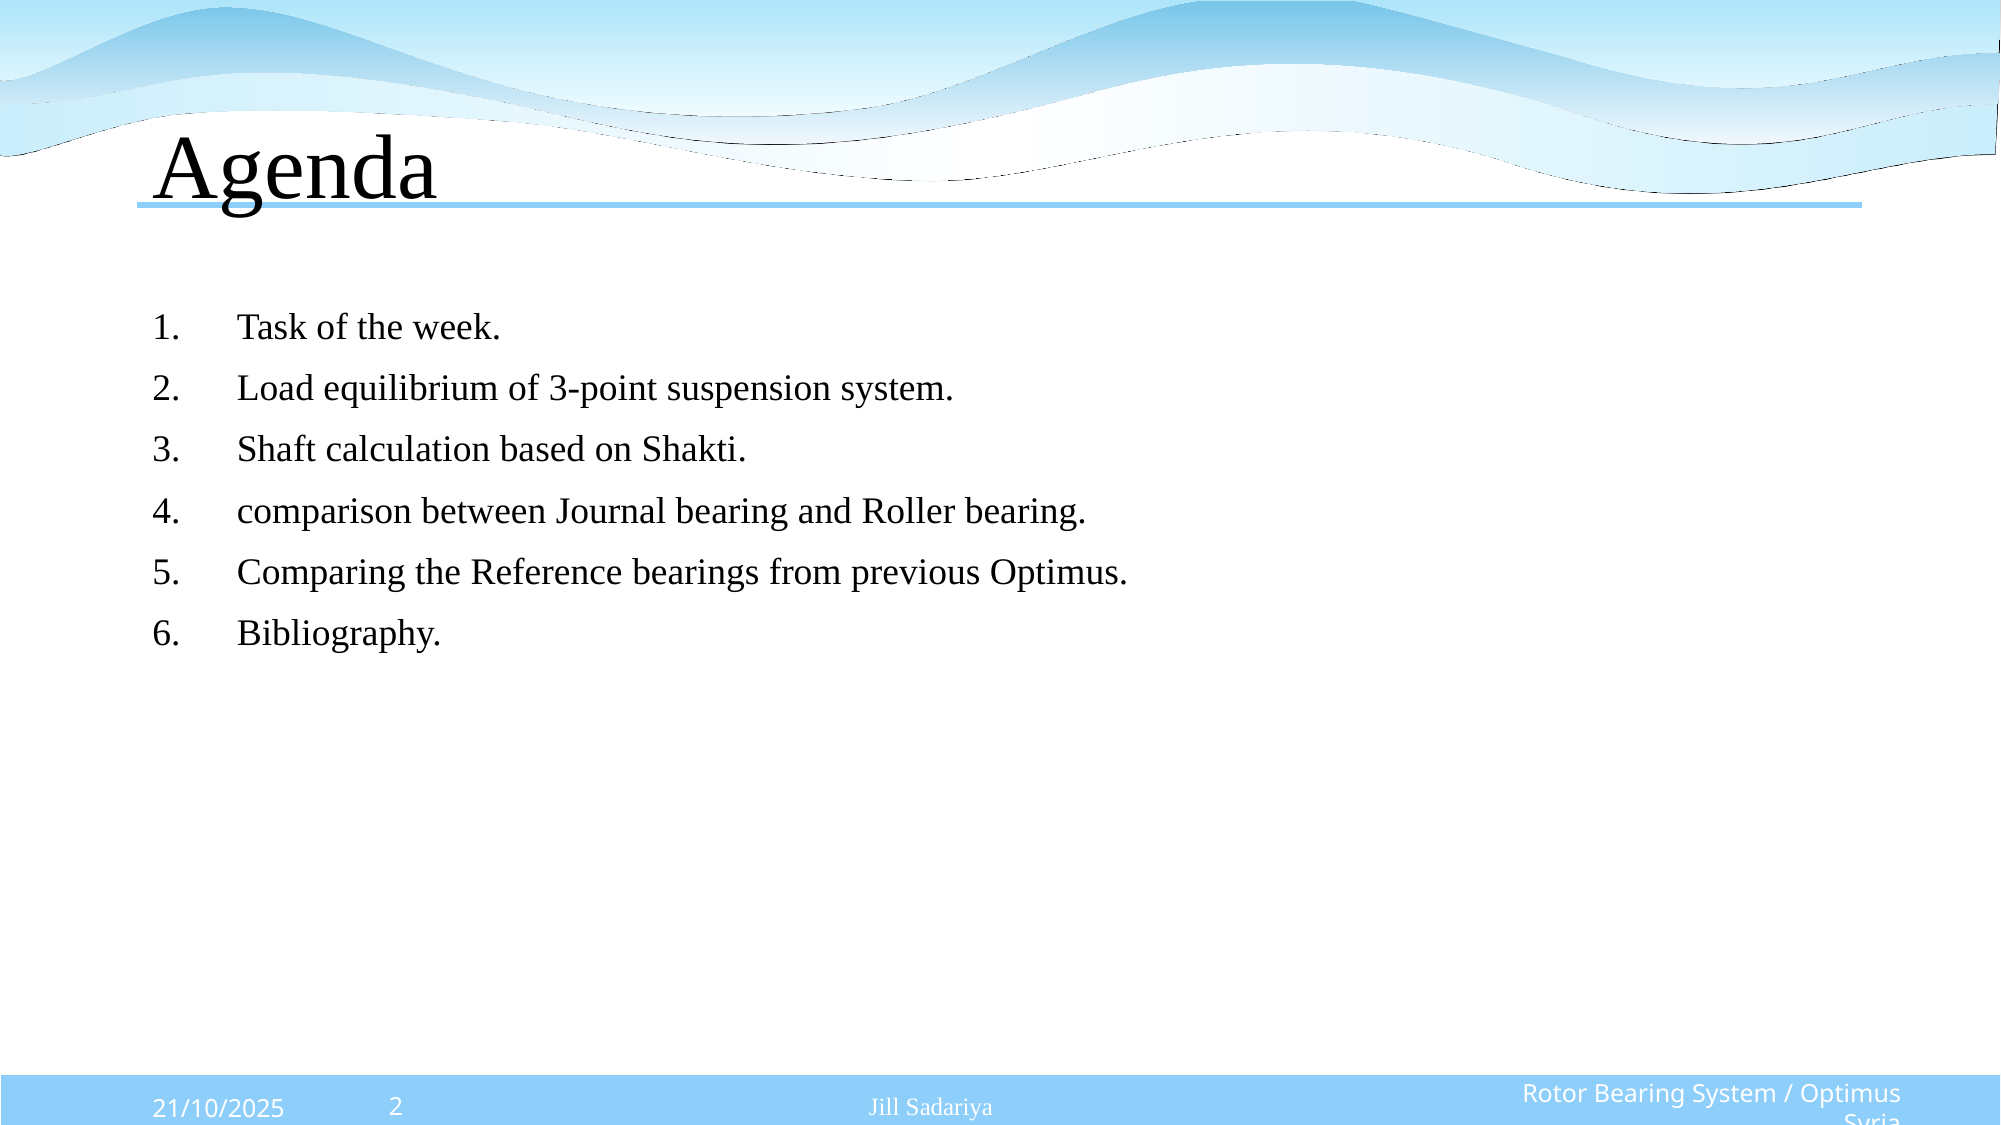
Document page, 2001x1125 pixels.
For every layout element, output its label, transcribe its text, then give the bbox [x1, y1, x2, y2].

title Agenda [137, 59, 1863, 278]
slide_number 2 [319, 1077, 472, 1125]
list Jill Sadariya [472, 1077, 1391, 1125]
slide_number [137, 1077, 319, 1125]
text_box Rotor Bearing System / Optimus Syria [1443, 1077, 1917, 1125]
list Task of the week. Load equilibrium of 3-point suspension system. Shaft calculation based on Shakti. comparison between Journal bearing and Roller bearing. Comparing the Reference bearings from previous Optimus. Bibliography. [137, 299, 1863, 1014]
